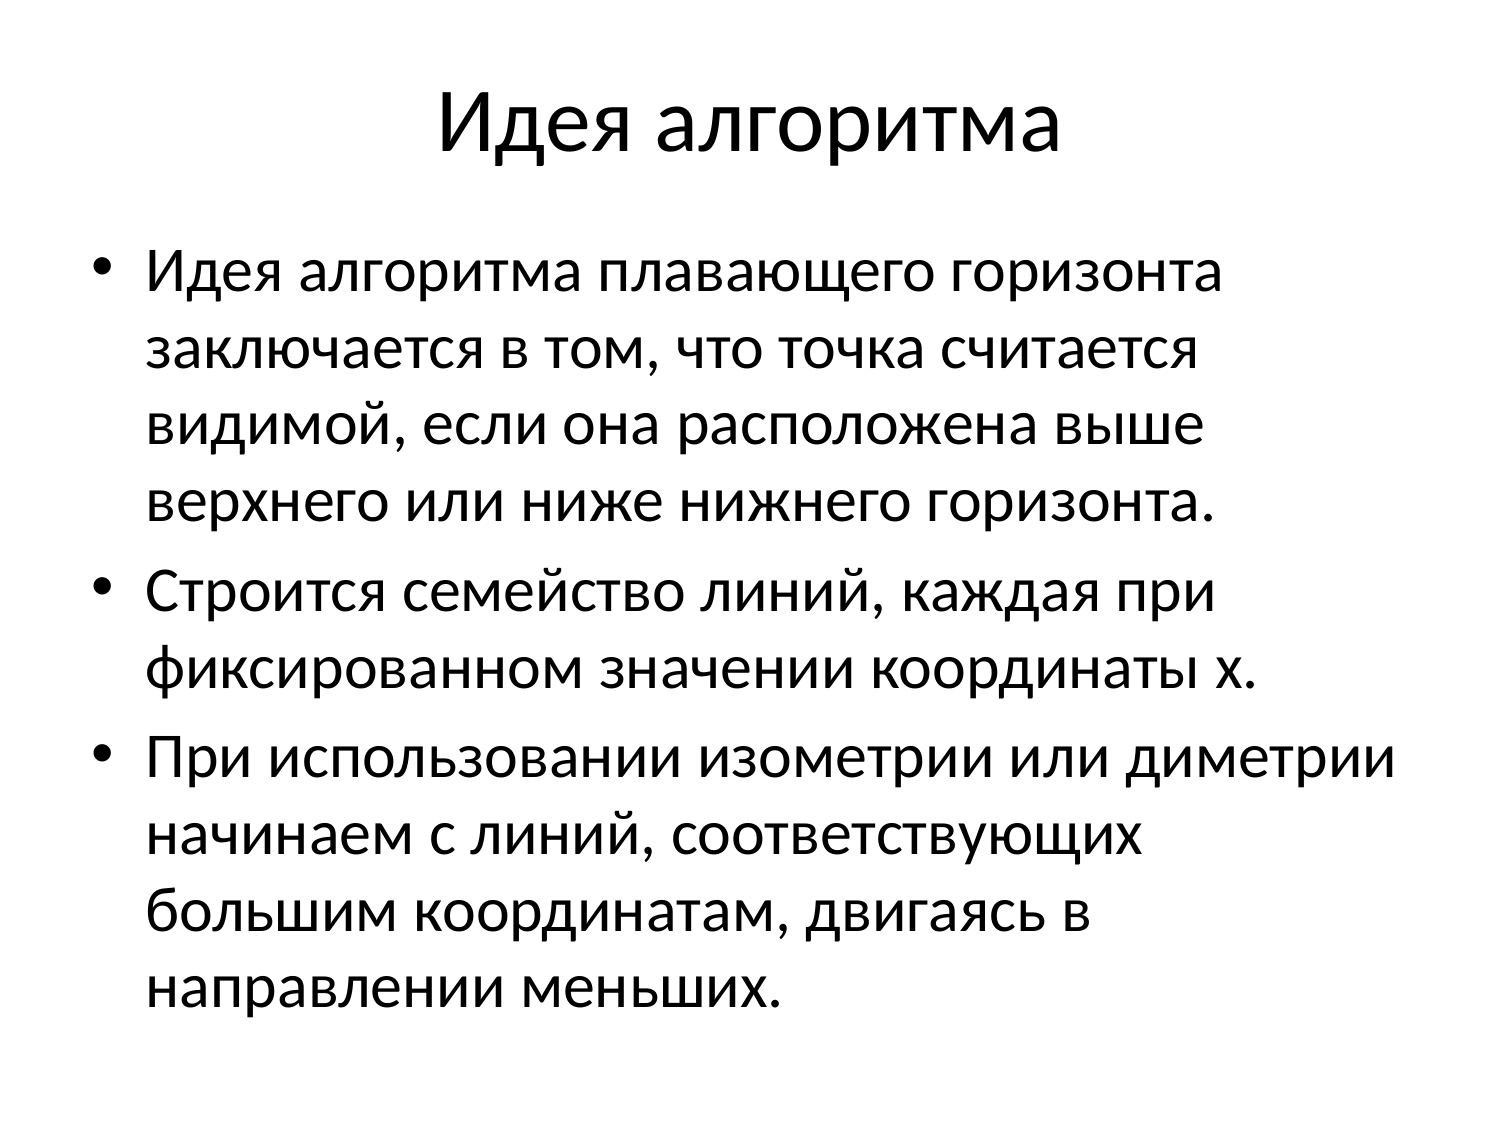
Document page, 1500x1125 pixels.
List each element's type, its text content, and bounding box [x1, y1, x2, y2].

title Идея алгоритма [75, 45, 1425, 185]
list Идея алгоритма плавающего горизонта заключается в том, что точка считается видимой, если она расположена выше верхнего или ниже нижнего горизонта. Строится семейство линий, каждая при фиксированном значении координаты х. При использовании изометрии или диметрии начинаем с линий, соответствующих большим координатам, двигаясь в направлении меньших. [76, 219, 1427, 1035]
